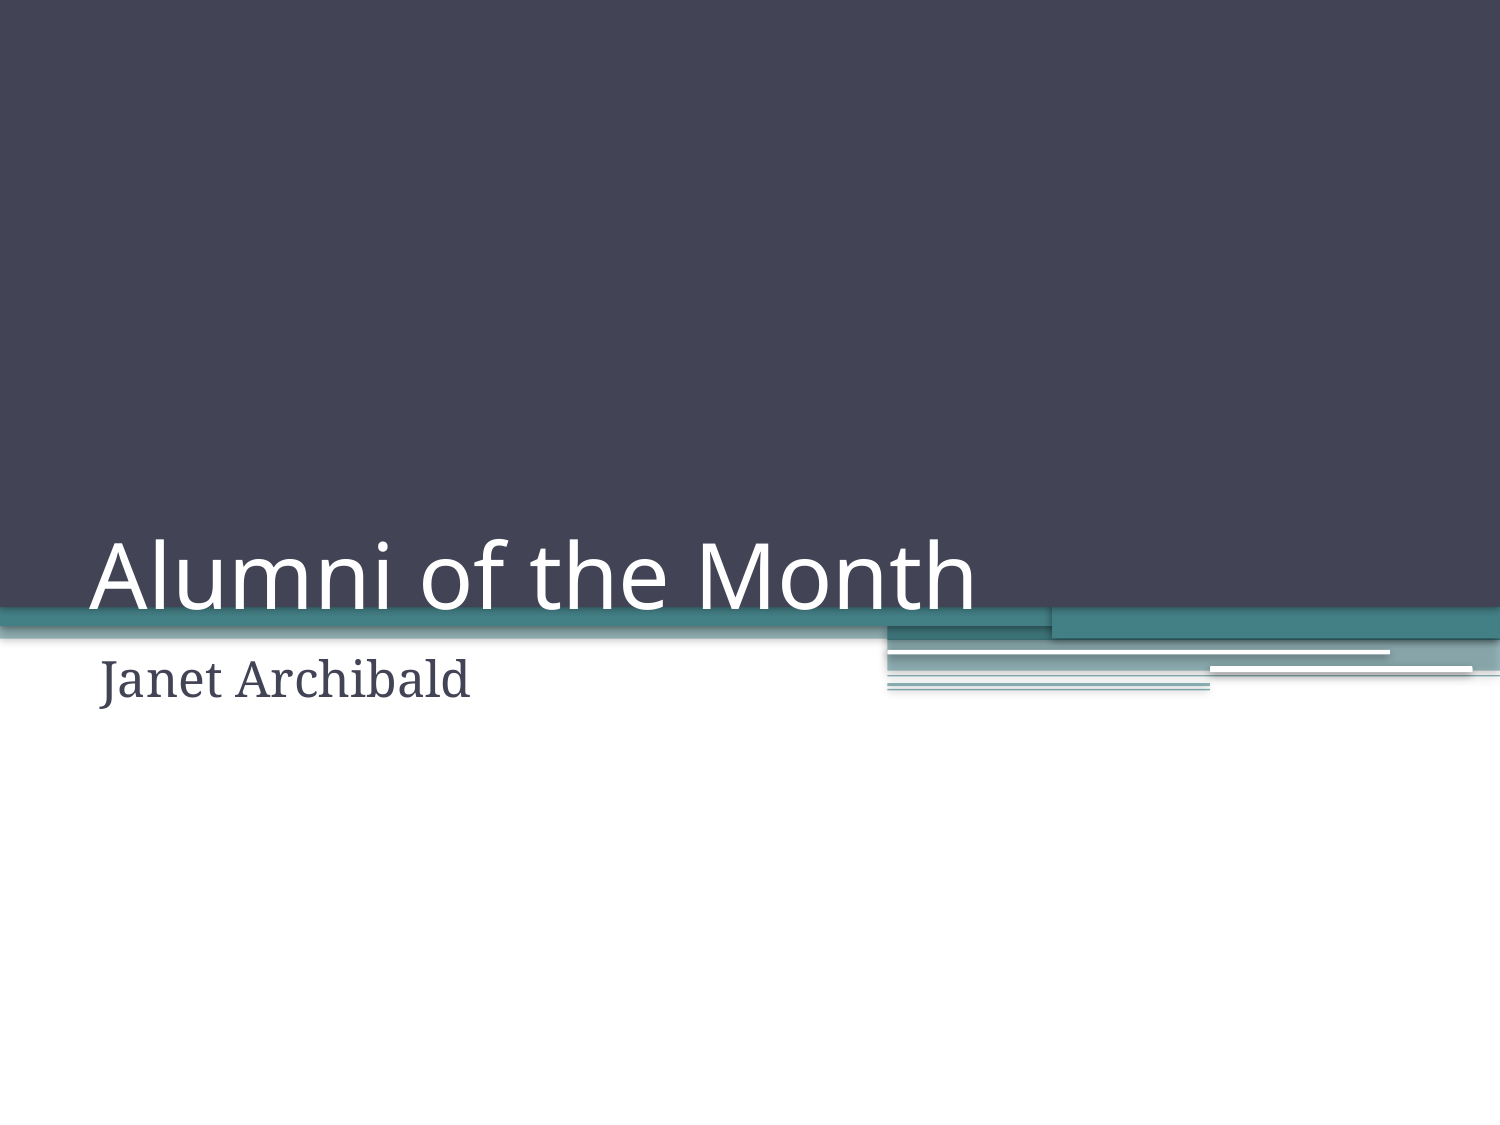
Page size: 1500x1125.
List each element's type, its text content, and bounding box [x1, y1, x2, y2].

title Alumni of the Month [75, 394, 1463, 636]
subtitle Janet Archibald [75, 639, 888, 928]
